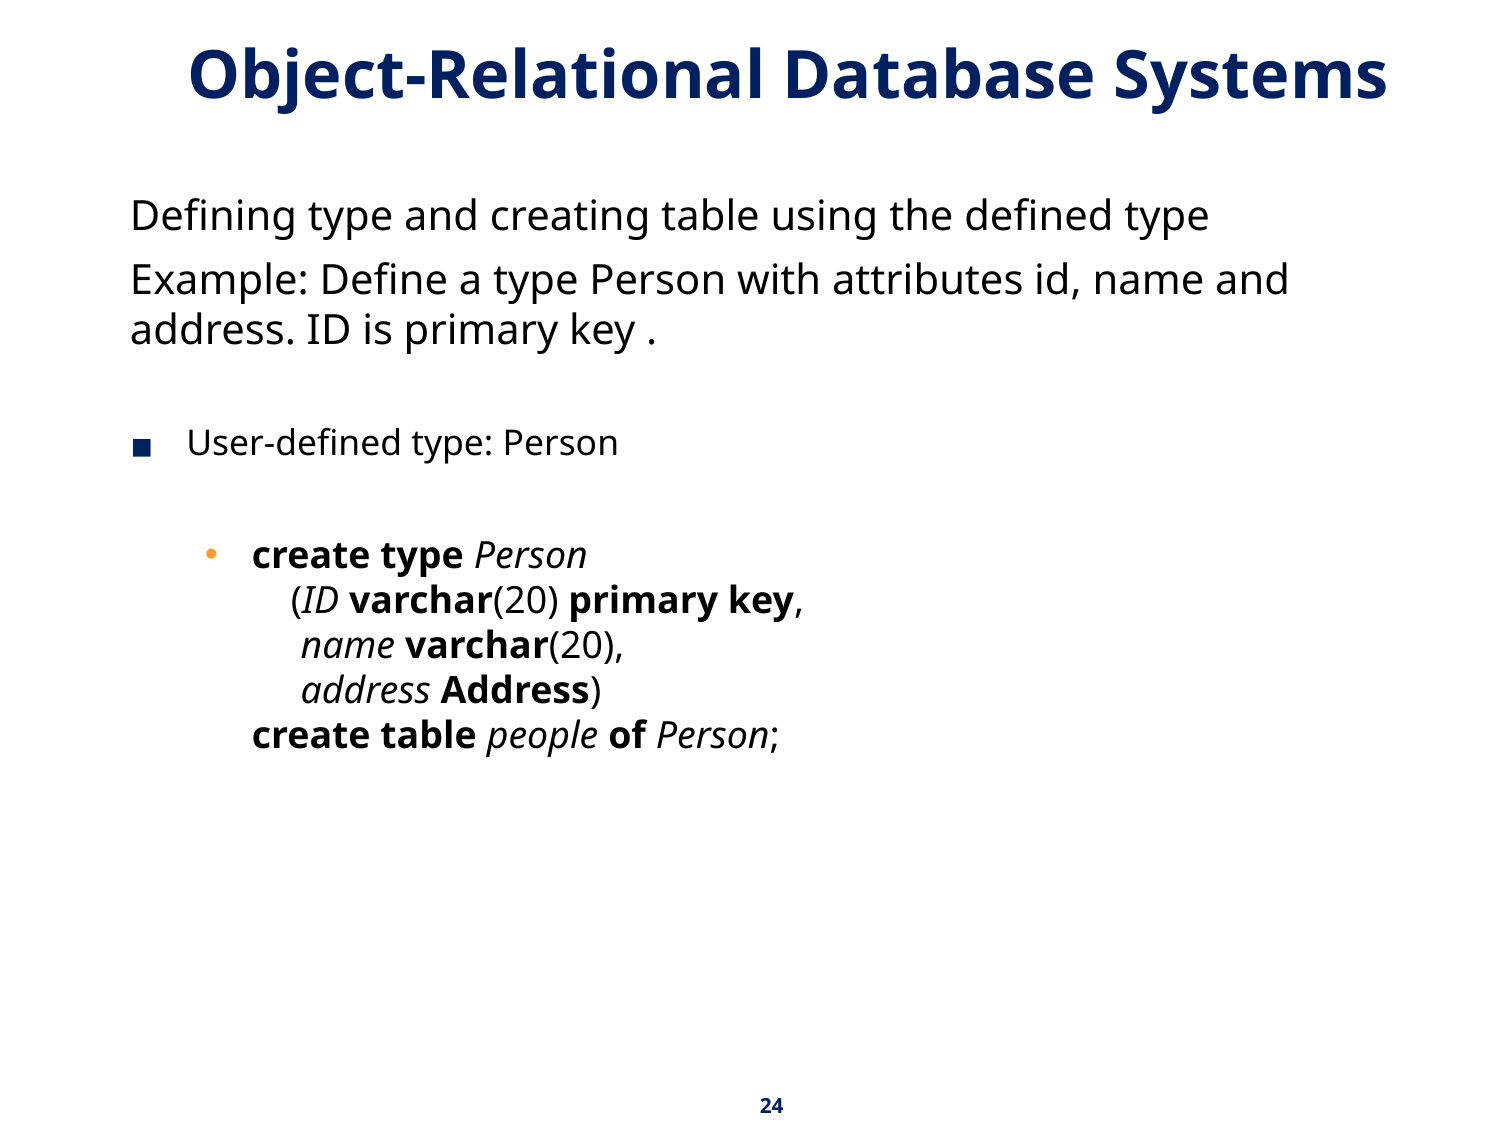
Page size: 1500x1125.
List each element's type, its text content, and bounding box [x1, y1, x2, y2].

list Defining type and creating table using the defined type Example: Define a type Person with attributes id, name and address. ID is primary key . User-defined type: Person create type Person (ID varchar(20) primary key, name varchar(20), address Address) create table people of Person; [115, 180, 1451, 824]
title Object-Relational Database Systems [126, 19, 1451, 120]
